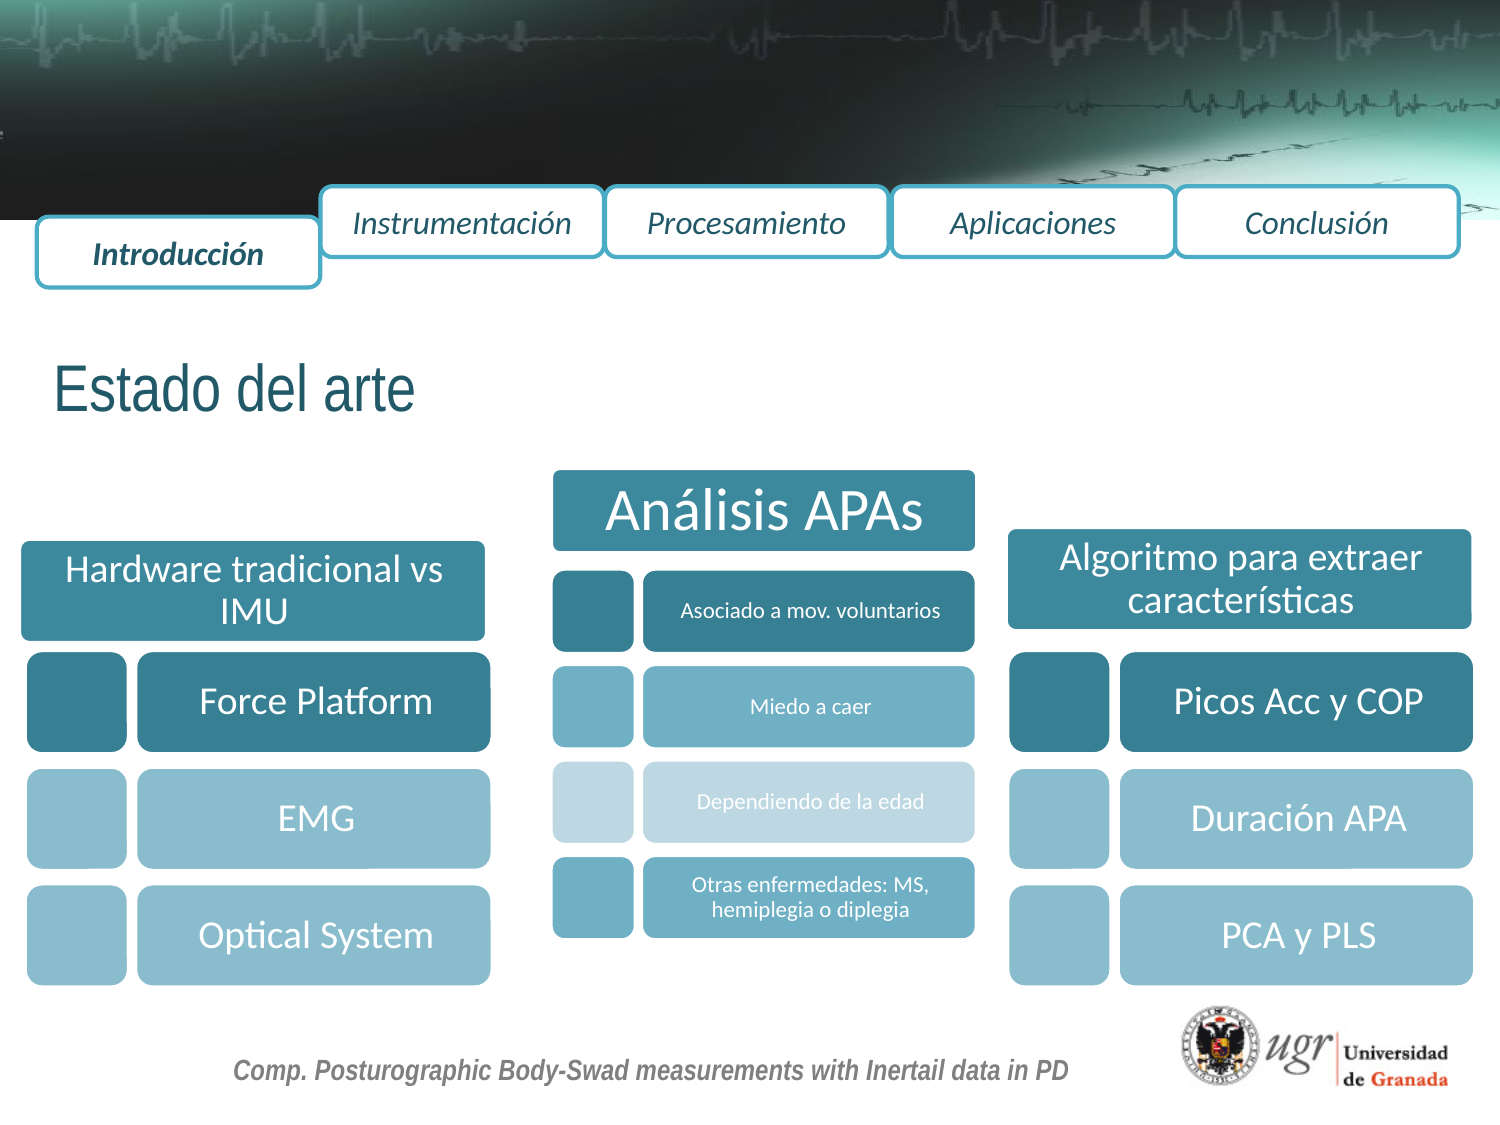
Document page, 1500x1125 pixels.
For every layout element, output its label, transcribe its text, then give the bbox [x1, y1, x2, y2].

text_box Conclusión [1173, 228, 1461, 260]
picture [0, 0, 1500, 221]
picture [1174, 998, 1466, 1106]
text_box Comp. Posturographic Body-Swad measurements with Inertail data in PD [218, 1044, 1093, 1094]
text_box Instrumentación [318, 228, 604, 260]
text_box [0, 526, 518, 988]
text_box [468, 467, 1060, 941]
text_box Procesamiento [602, 228, 890, 260]
text_box Introducción [34, 228, 323, 290]
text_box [982, 526, 1500, 988]
title Estado del arte [38, 338, 606, 433]
text_box Aplicaciones [889, 228, 1175, 260]
